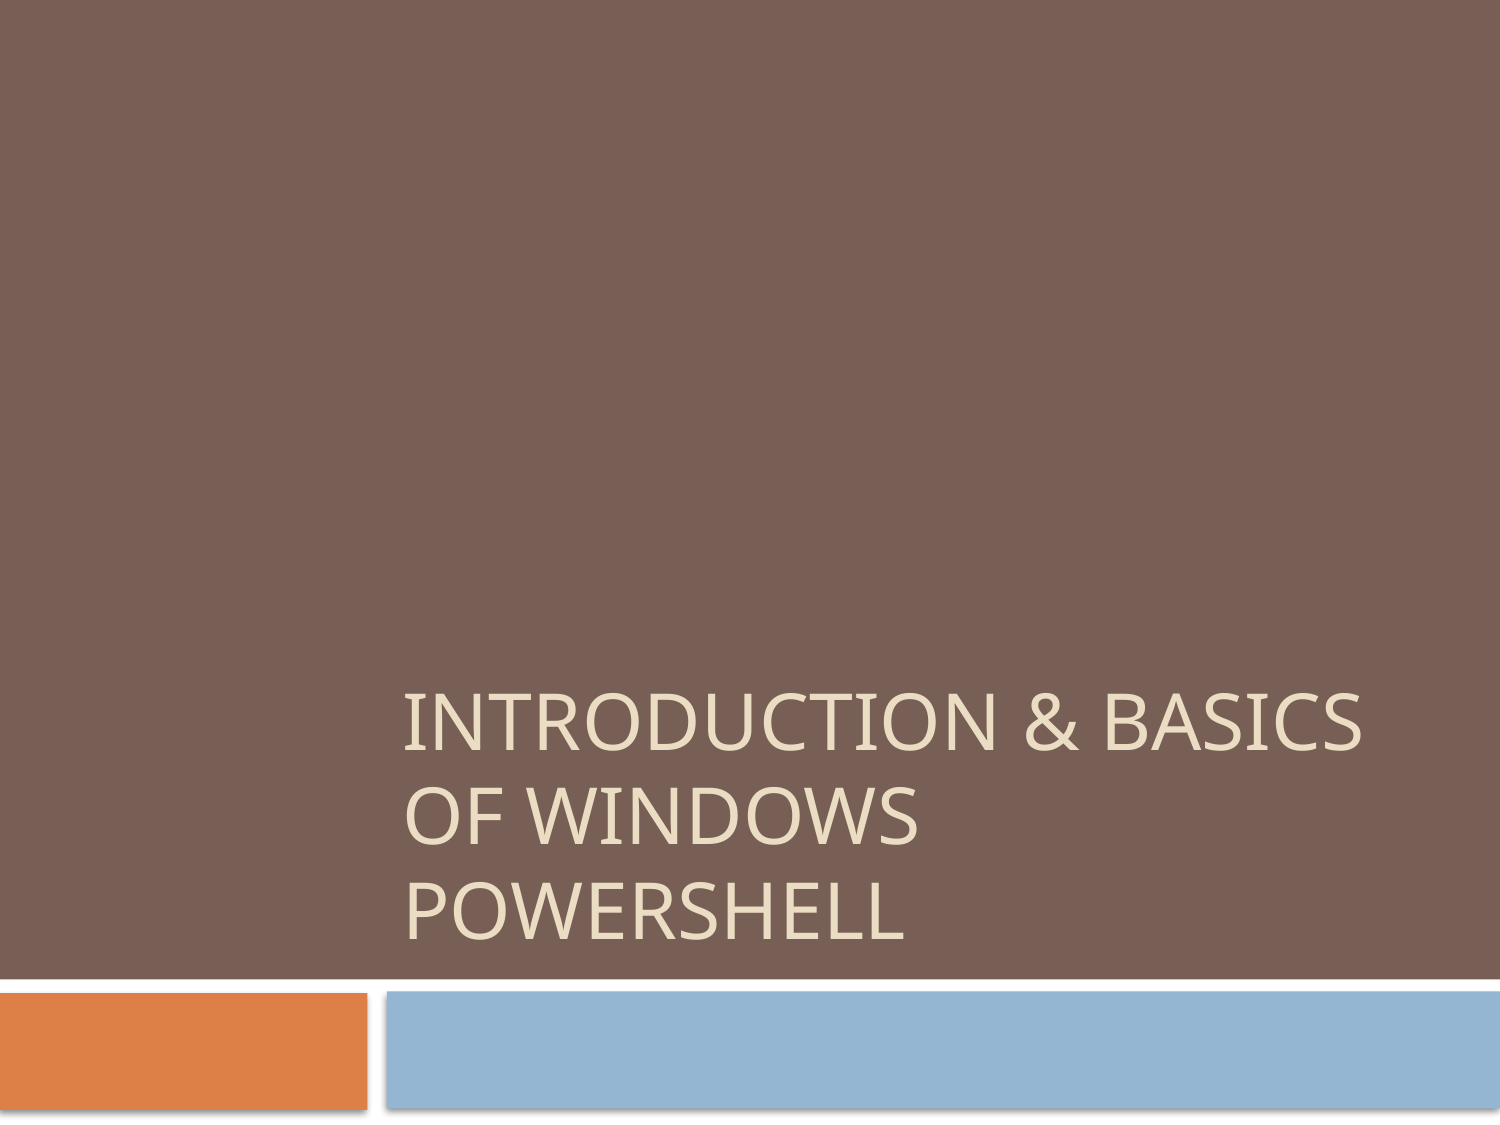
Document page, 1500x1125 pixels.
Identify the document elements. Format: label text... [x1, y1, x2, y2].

title Introduction & Basics of windows powershell [387, 662, 1450, 963]
